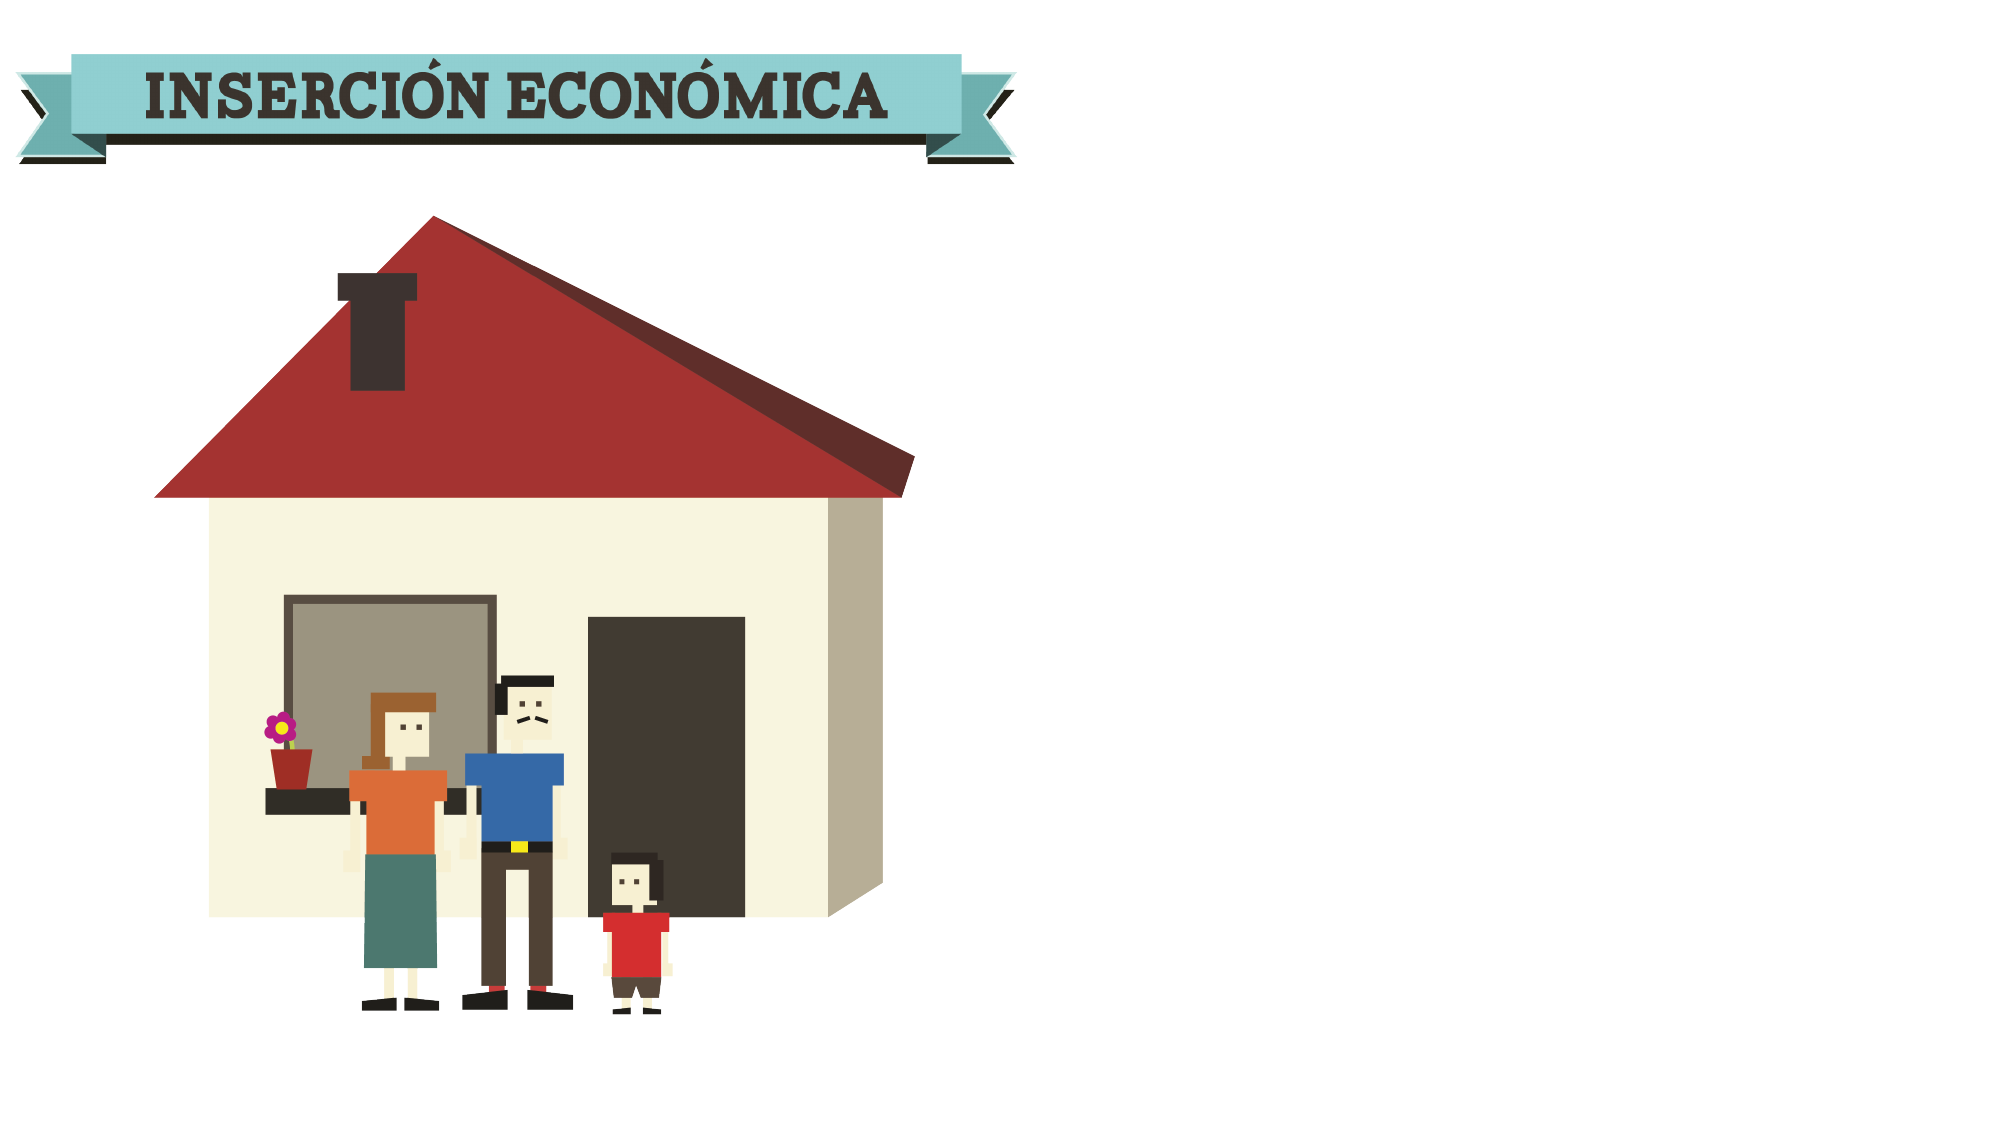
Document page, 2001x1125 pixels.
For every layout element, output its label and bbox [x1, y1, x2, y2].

picture [0, 0, 1134, 1026]
